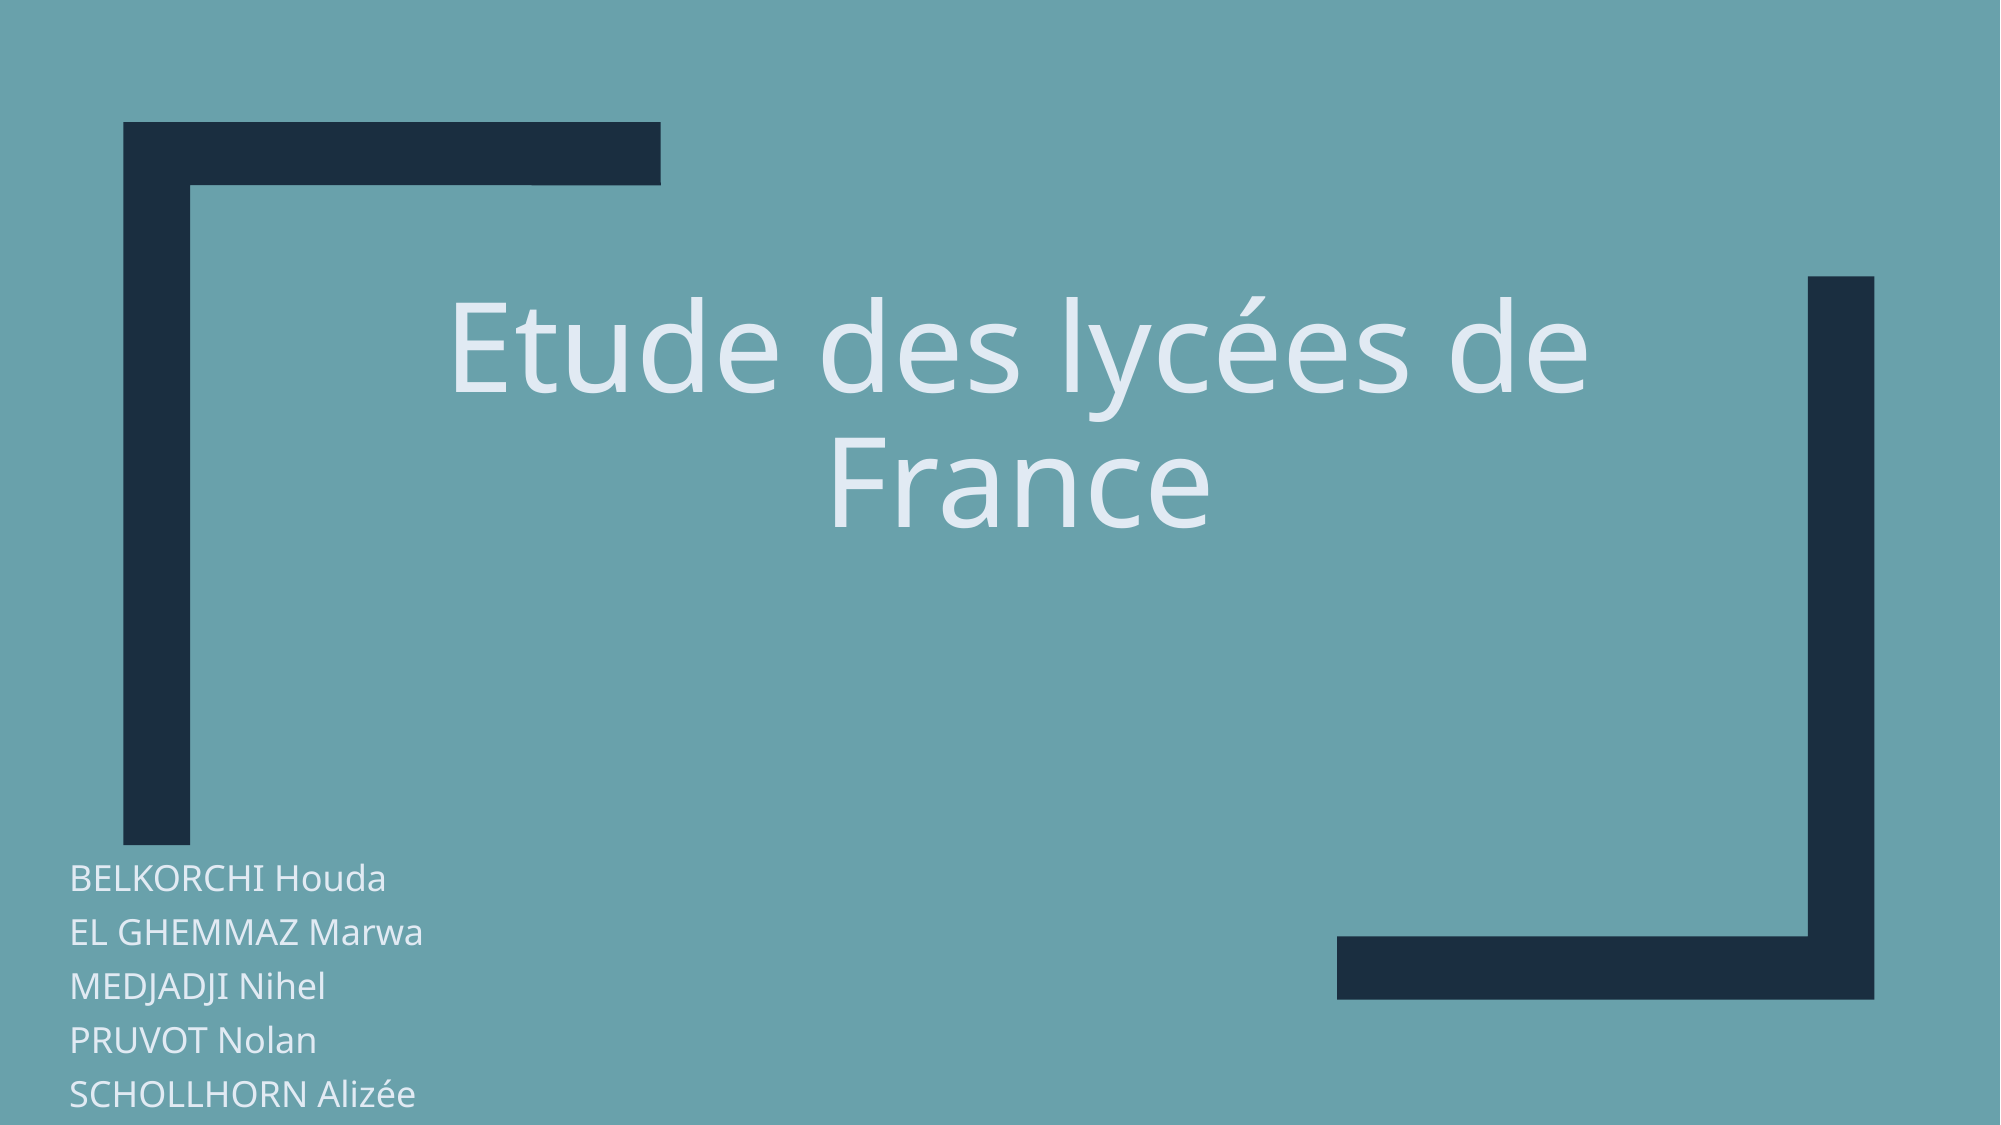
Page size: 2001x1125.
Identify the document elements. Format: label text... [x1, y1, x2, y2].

text_box Etude des lycées de France [269, 170, 1770, 563]
text_box BELKORCHI Houda EL GHEMMAZ Marwa MEDJADJI Nihel PRUVOT Nolan SCHOLLHORN Alizée [54, 853, 546, 1125]
